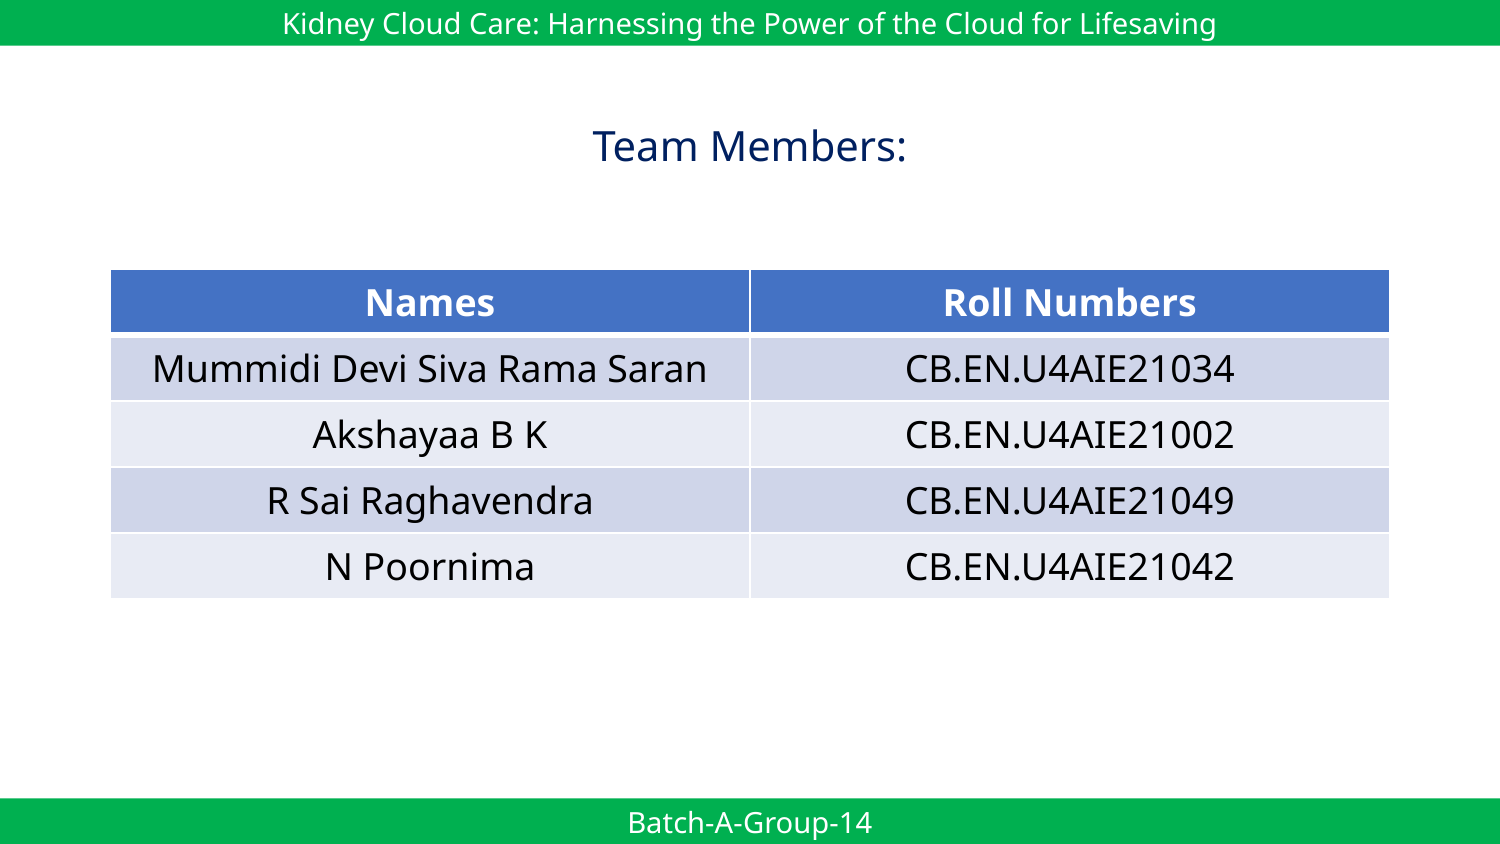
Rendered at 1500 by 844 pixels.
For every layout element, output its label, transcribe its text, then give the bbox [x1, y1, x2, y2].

table_cell Mummidi Devi Siva Rama Saran [111, 338, 749, 400]
text_box Batch-A-Group-14 [518, 795, 982, 844]
table_header Roll Numbers [751, 270, 1389, 332]
text_box [0, 0, 250, 48]
table_cell CB.EN.U4AIE21034 [751, 338, 1389, 400]
table_cell CB.EN.U4AIE21002 [751, 402, 1389, 466]
text_box [1250, 0, 1500, 48]
text_box [982, 796, 1500, 844]
text_box [0, 796, 518, 844]
text_box Kidney Cloud Care: Harnessing the Power of the Cloud for Lifesaving Diagnostics [250, 0, 1250, 53]
table_cell N Poornima [111, 534, 749, 598]
table_cell CB.EN.U4AIE21049 [751, 468, 1389, 532]
table_cell R Sai Raghavendra [111, 468, 749, 532]
text_box Team Members: [370, 112, 1129, 178]
table_header Names [111, 270, 749, 332]
table_cell CB.EN.U4AIE21042 [751, 534, 1389, 598]
table_cell Akshayaa B K [111, 402, 749, 466]
